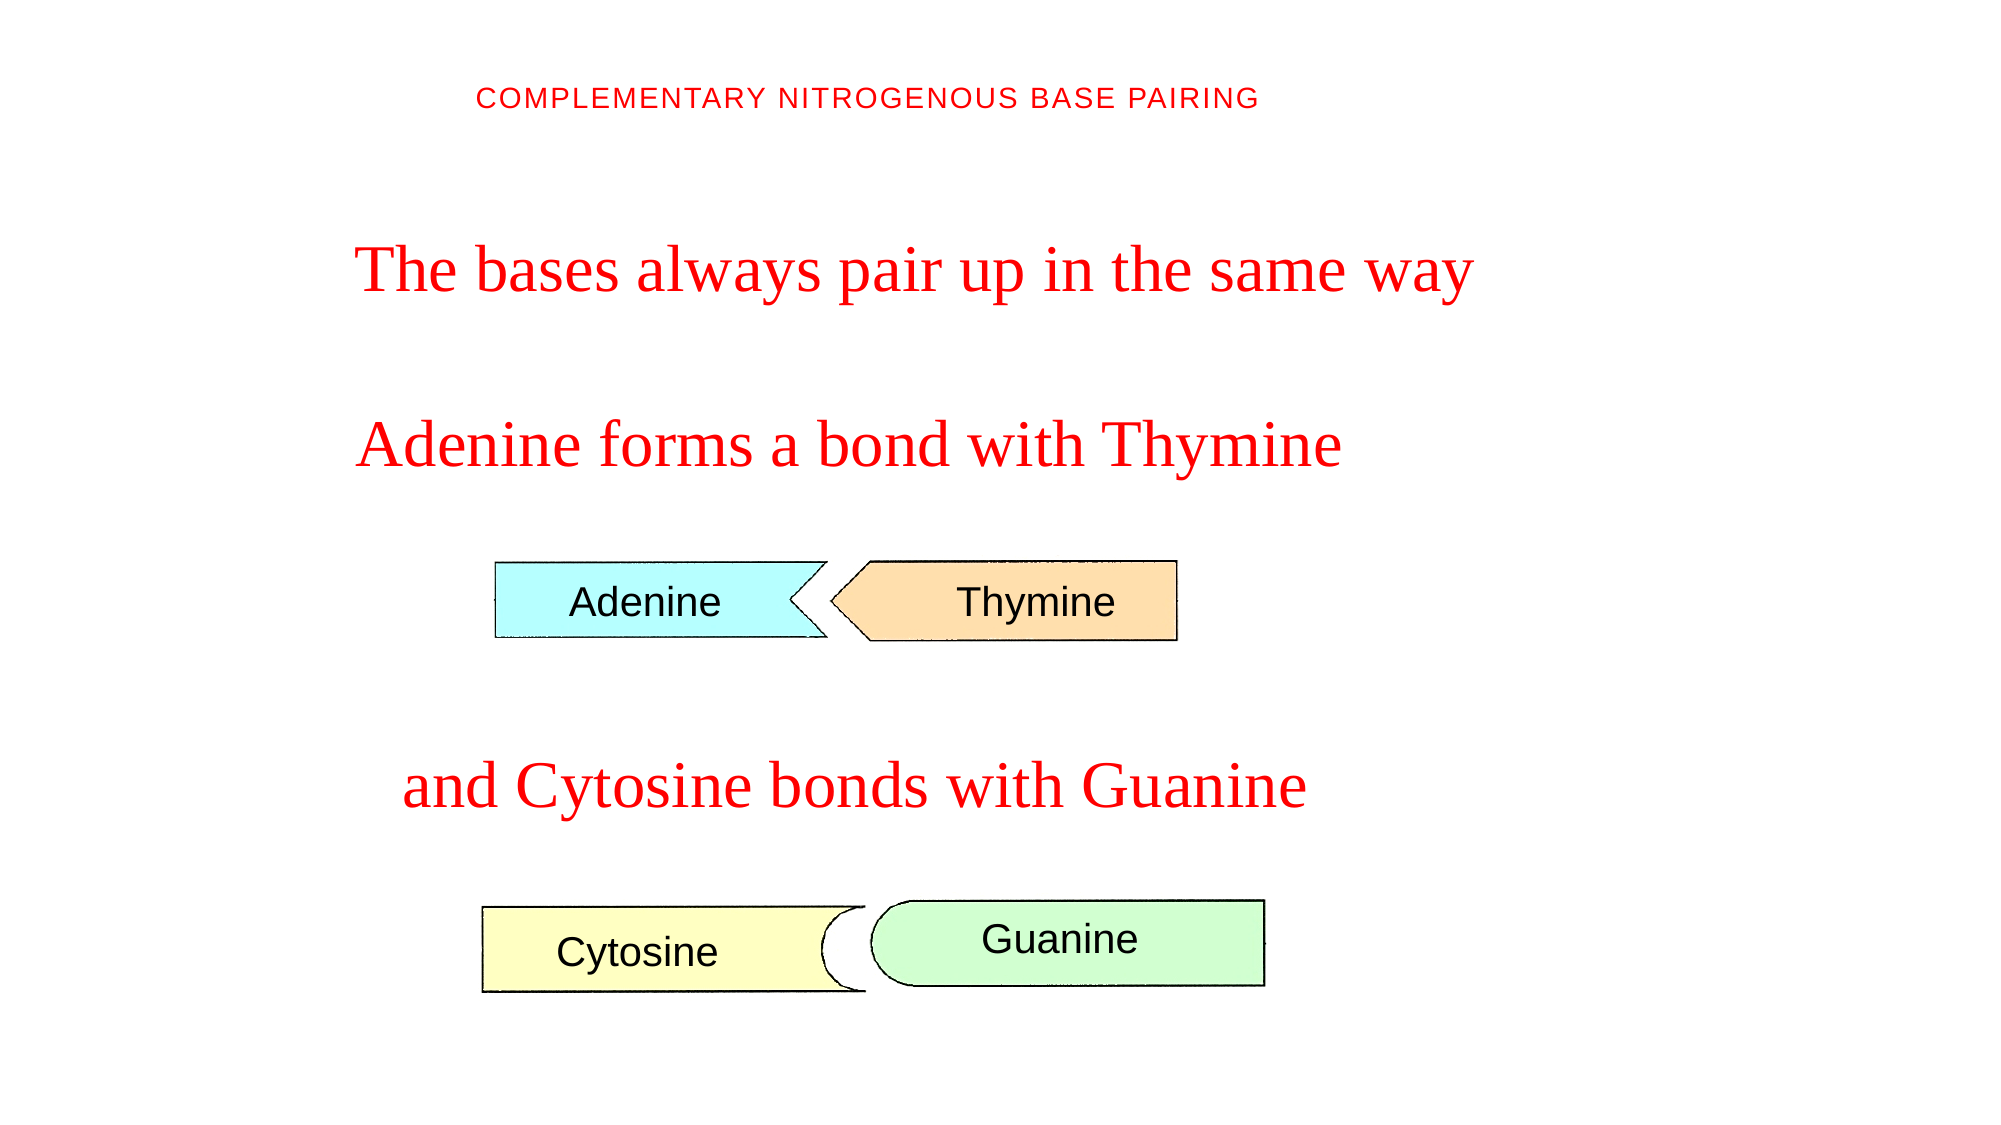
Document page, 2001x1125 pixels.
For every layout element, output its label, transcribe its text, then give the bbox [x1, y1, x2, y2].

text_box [478, 899, 867, 1001]
text_box The bases always pair up in the same way [340, 217, 1493, 313]
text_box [828, 554, 1180, 647]
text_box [491, 554, 823, 642]
text_box and Cytosine bonds with Guanine [387, 732, 1325, 828]
text_box Adenine forms a bond with Thymine [340, 392, 1360, 488]
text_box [866, 892, 1267, 989]
title Complementary Nitrogenous Base pairing [460, 69, 1290, 131]
